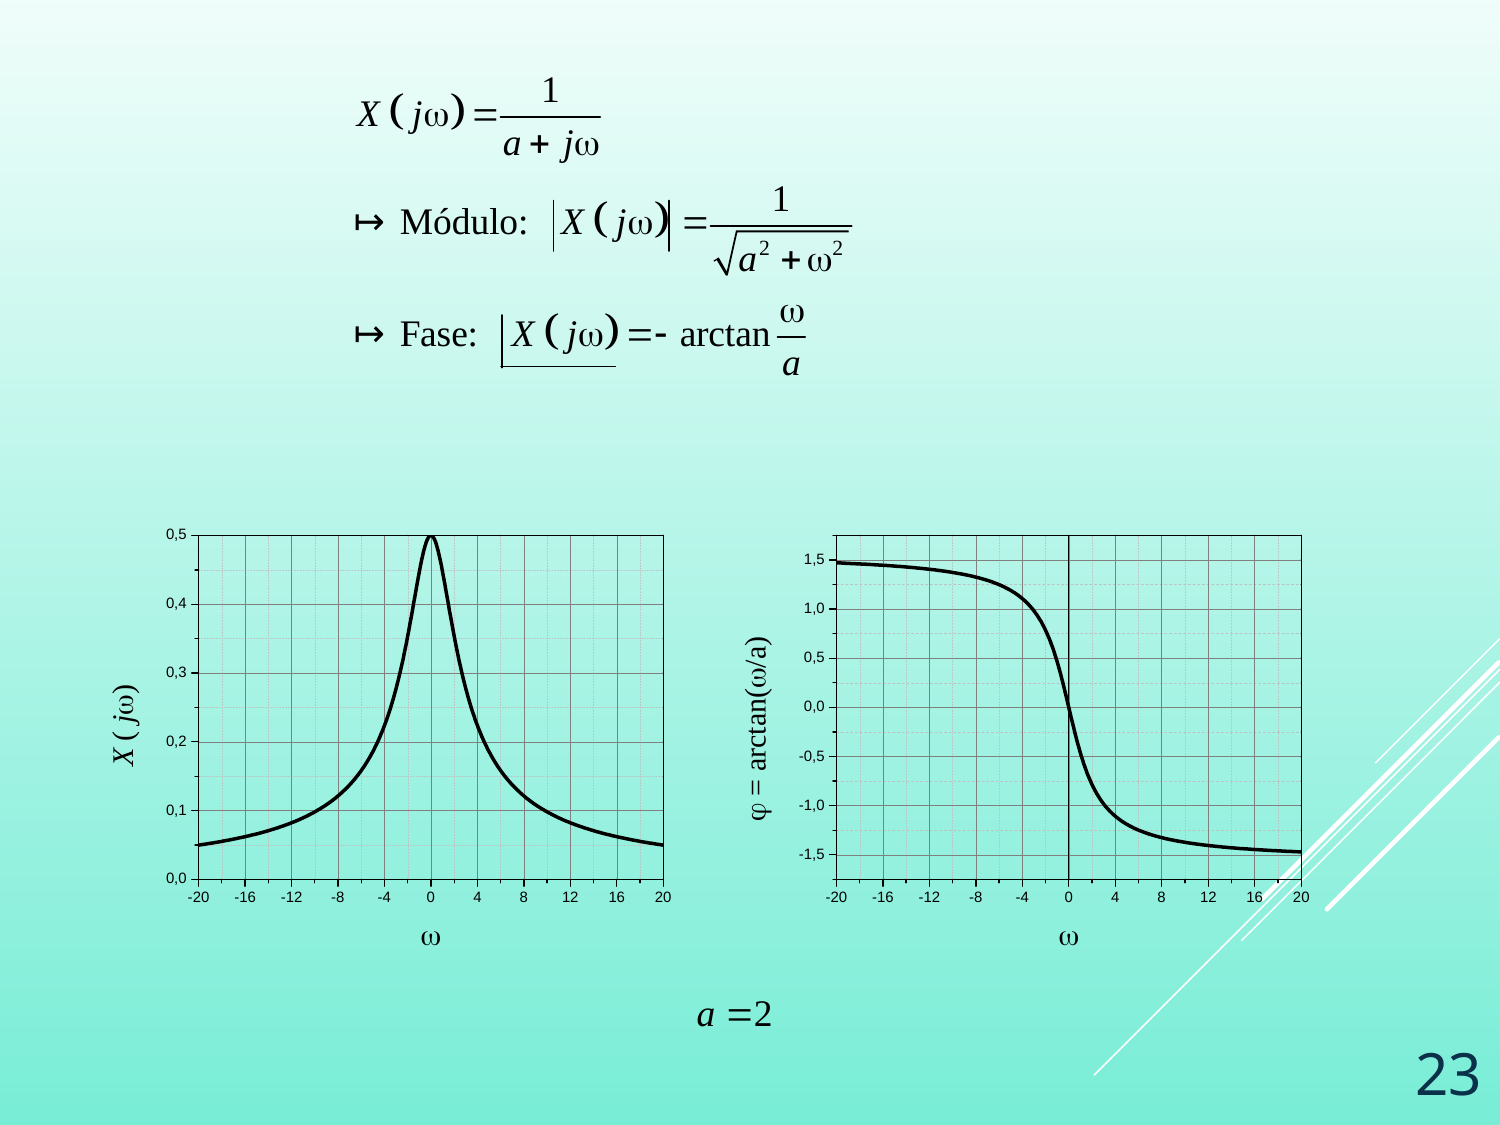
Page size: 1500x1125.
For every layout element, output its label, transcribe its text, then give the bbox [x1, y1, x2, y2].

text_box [76, 479, 714, 960]
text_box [714, 479, 1398, 960]
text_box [348, 66, 861, 386]
slide_number 23 [1356, 1013, 1498, 1124]
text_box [690, 991, 779, 1036]
